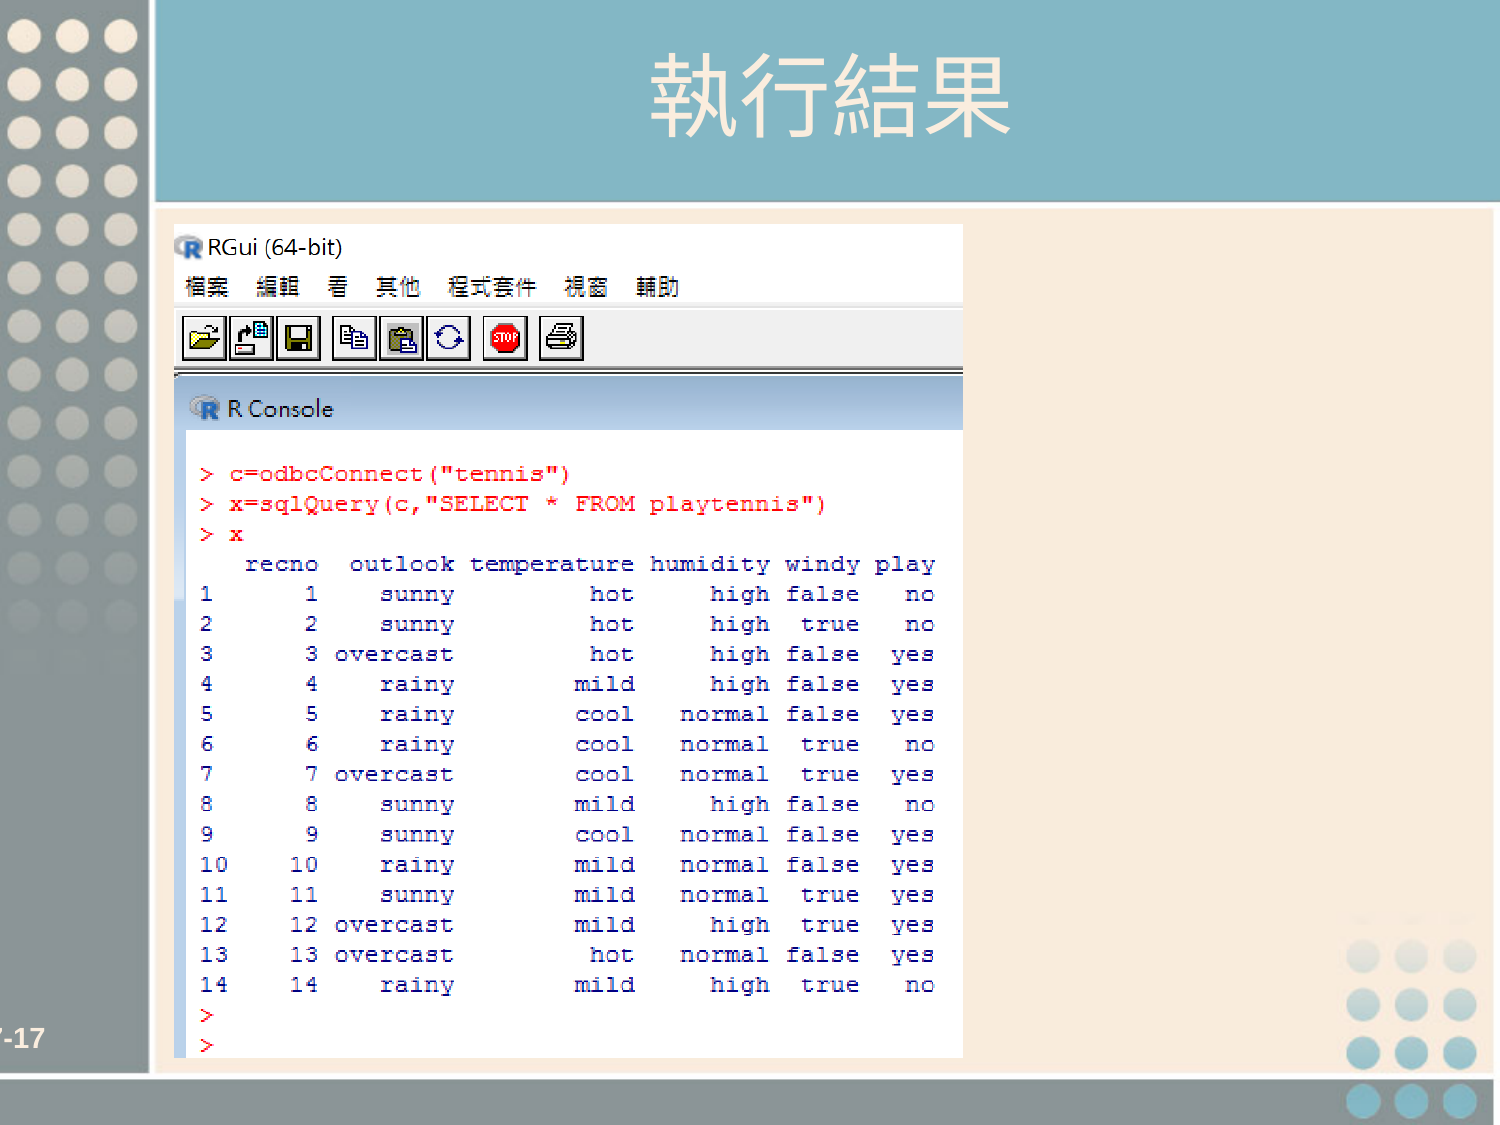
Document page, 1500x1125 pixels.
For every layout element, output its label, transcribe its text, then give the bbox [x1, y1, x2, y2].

picture [0, 0, 1500, 1125]
title 執行結果 [162, 0, 1500, 188]
